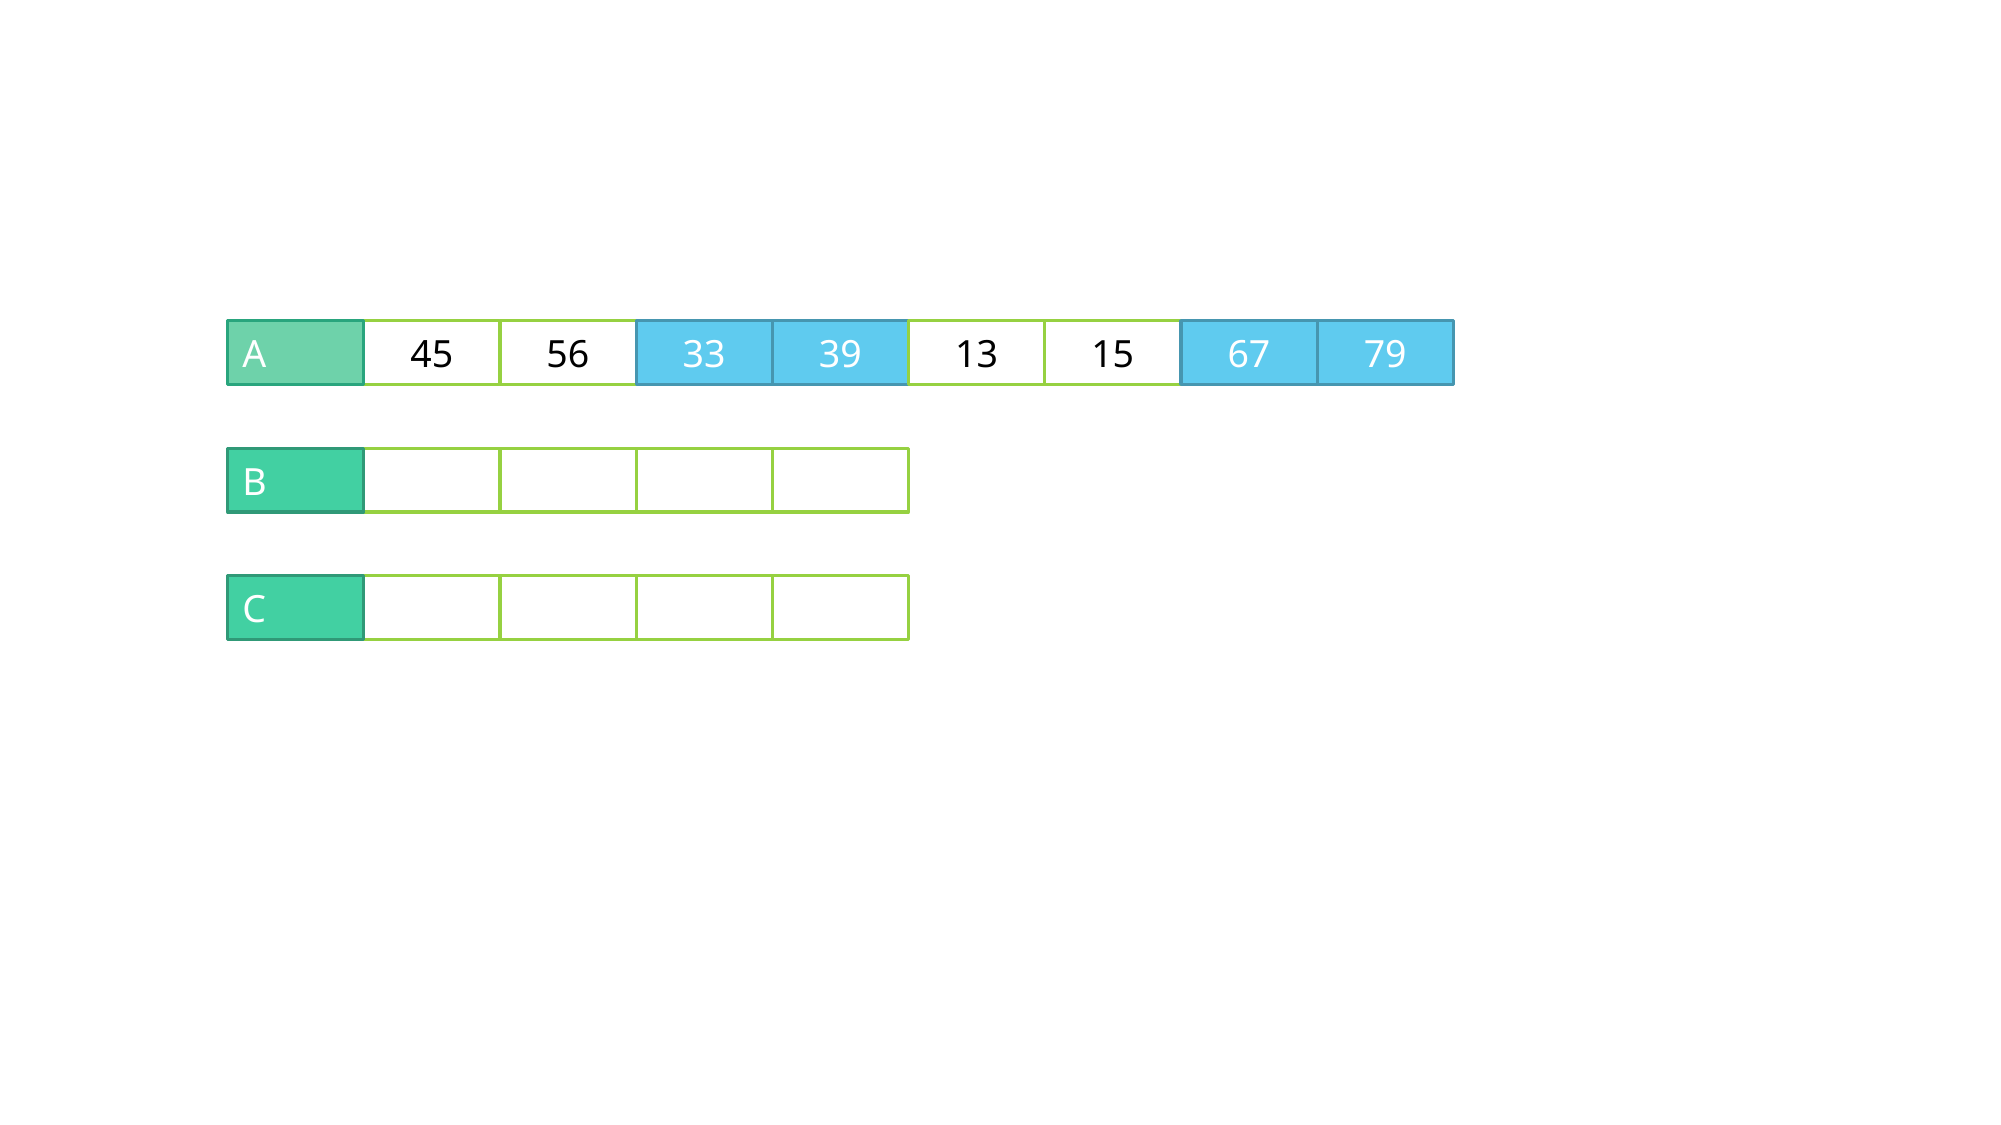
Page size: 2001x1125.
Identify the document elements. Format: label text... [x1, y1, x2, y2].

text_box 79 [1316, 319, 1455, 386]
text_box [365, 574, 498, 641]
text_box C [226, 574, 365, 641]
text_box 15 [1043, 319, 1179, 386]
text_box 45 [365, 319, 498, 386]
text_box [635, 574, 771, 641]
text_box 56 [498, 319, 635, 386]
text_box 67 [1179, 319, 1316, 386]
text_box 39 [771, 319, 907, 386]
text_box [771, 447, 910, 514]
text_box 33 [635, 319, 771, 386]
text_box [498, 447, 635, 514]
text_box [771, 574, 910, 641]
text_box A [226, 319, 365, 386]
text_box B [226, 447, 365, 514]
text_box [365, 447, 498, 514]
text_box 13 [907, 319, 1043, 386]
text_box [635, 447, 771, 514]
text_box [498, 574, 635, 641]
